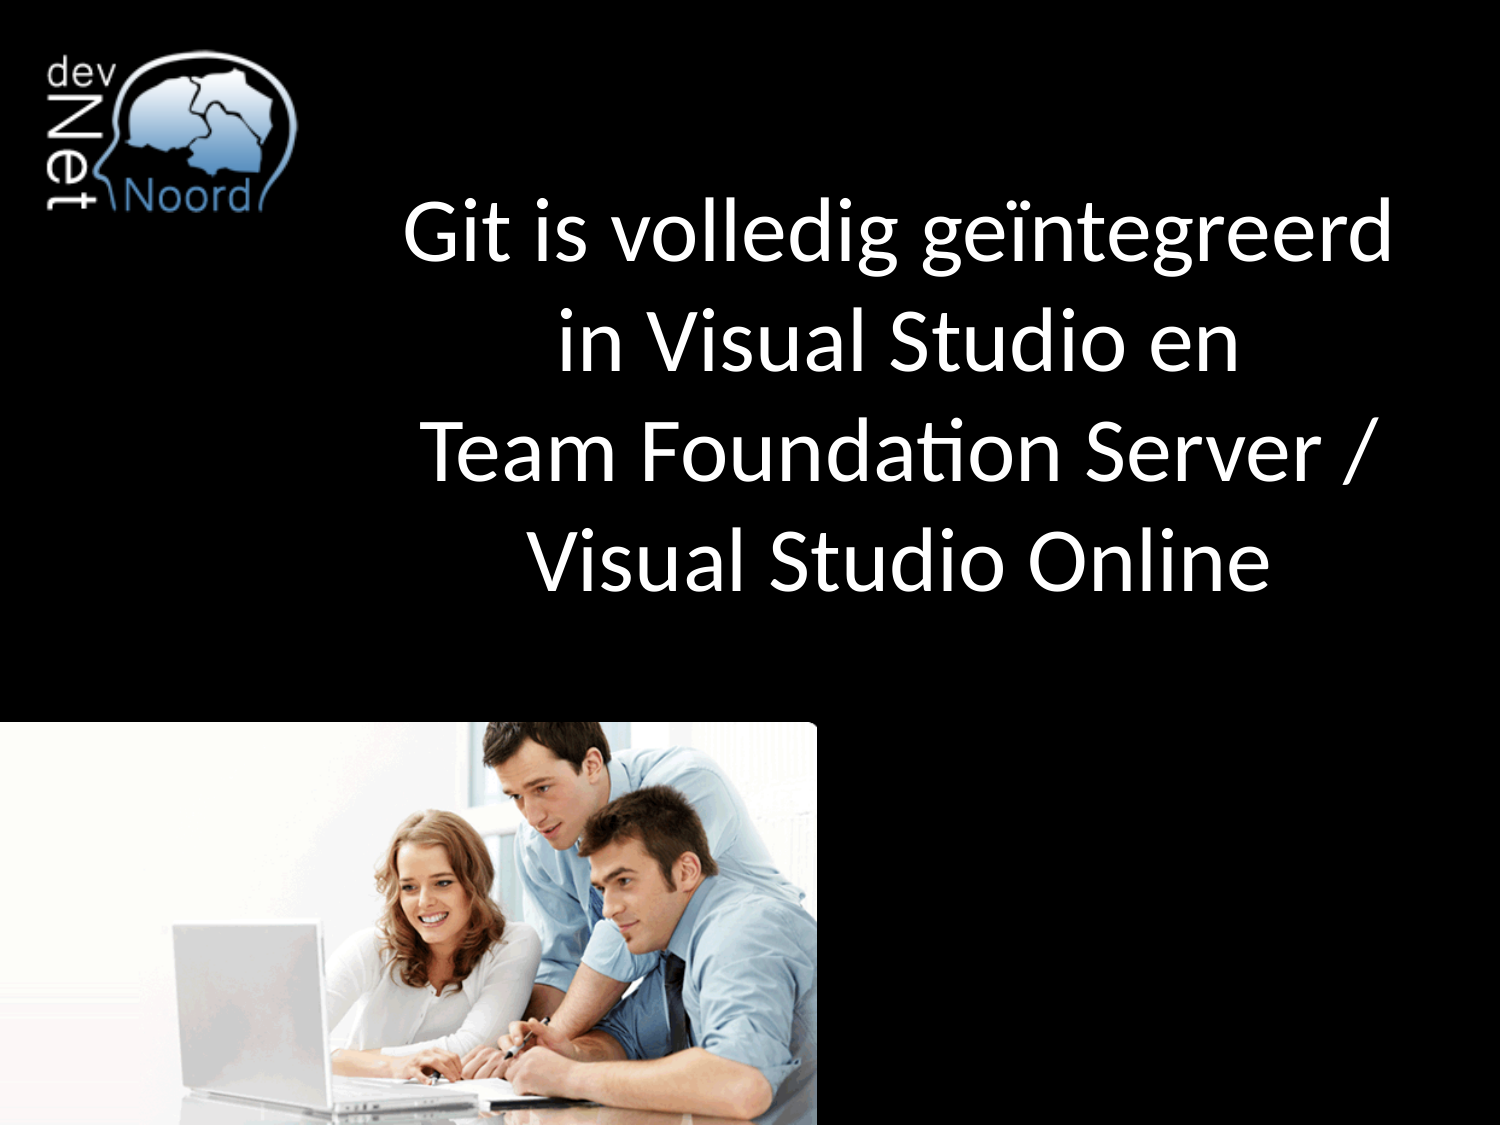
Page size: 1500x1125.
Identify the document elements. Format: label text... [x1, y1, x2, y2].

picture [0, 722, 817, 1125]
text_box Git is volledig geïntegreerd in Visual Studio en Team Foundation Server / Visual Studio Online [362, 162, 1438, 618]
picture [24, 30, 313, 238]
